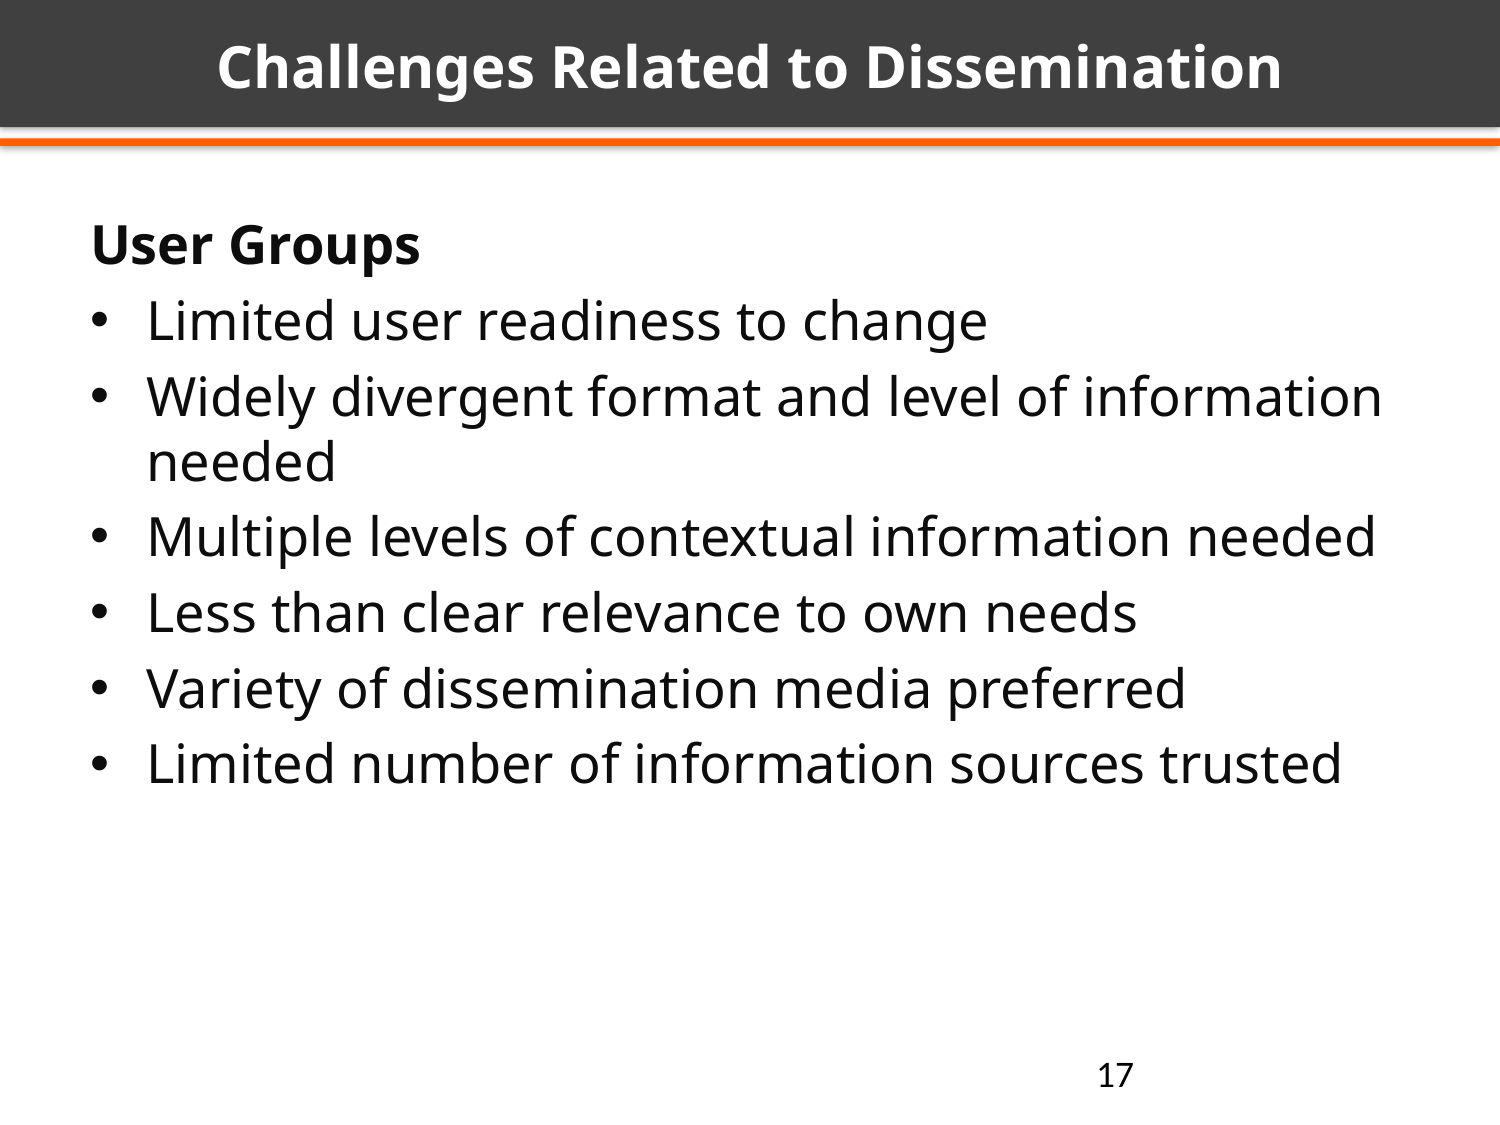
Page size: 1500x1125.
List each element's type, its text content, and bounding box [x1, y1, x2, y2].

slide_number 17 [1081, 1042, 1432, 1103]
list User Groups Limited user readiness to change Widely divergent format and level of information needed Multiple levels of contextual information needed Less than clear relevance to own needs Variety of dissemination media preferred Limited number of information sources trusted [75, 202, 1425, 982]
title Challenges Related to Dissemination [75, 2, 1425, 129]
